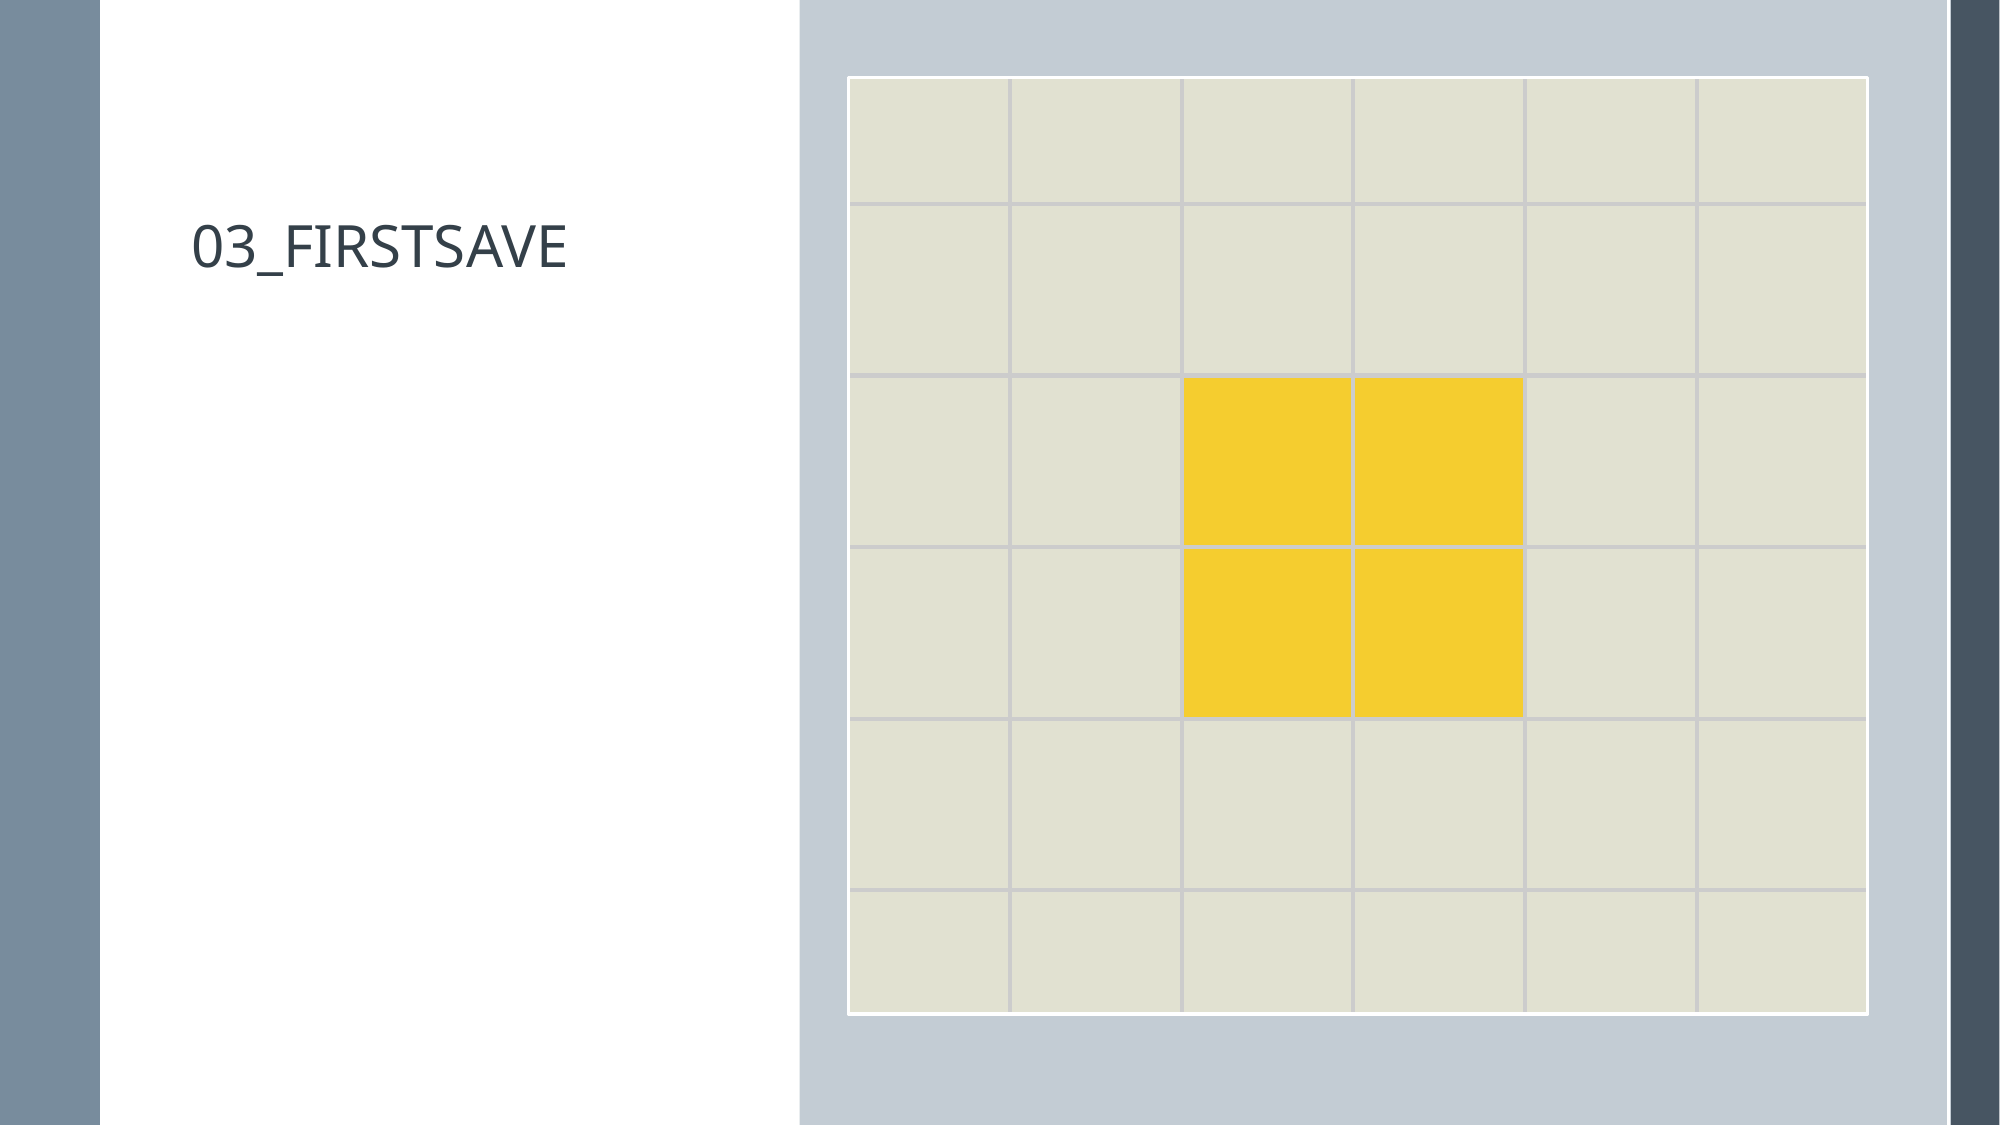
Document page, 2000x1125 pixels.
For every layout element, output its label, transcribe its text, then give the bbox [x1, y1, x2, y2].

picture [849, 79, 1867, 1013]
title 03_FIRSTSAVE [176, 62, 717, 288]
